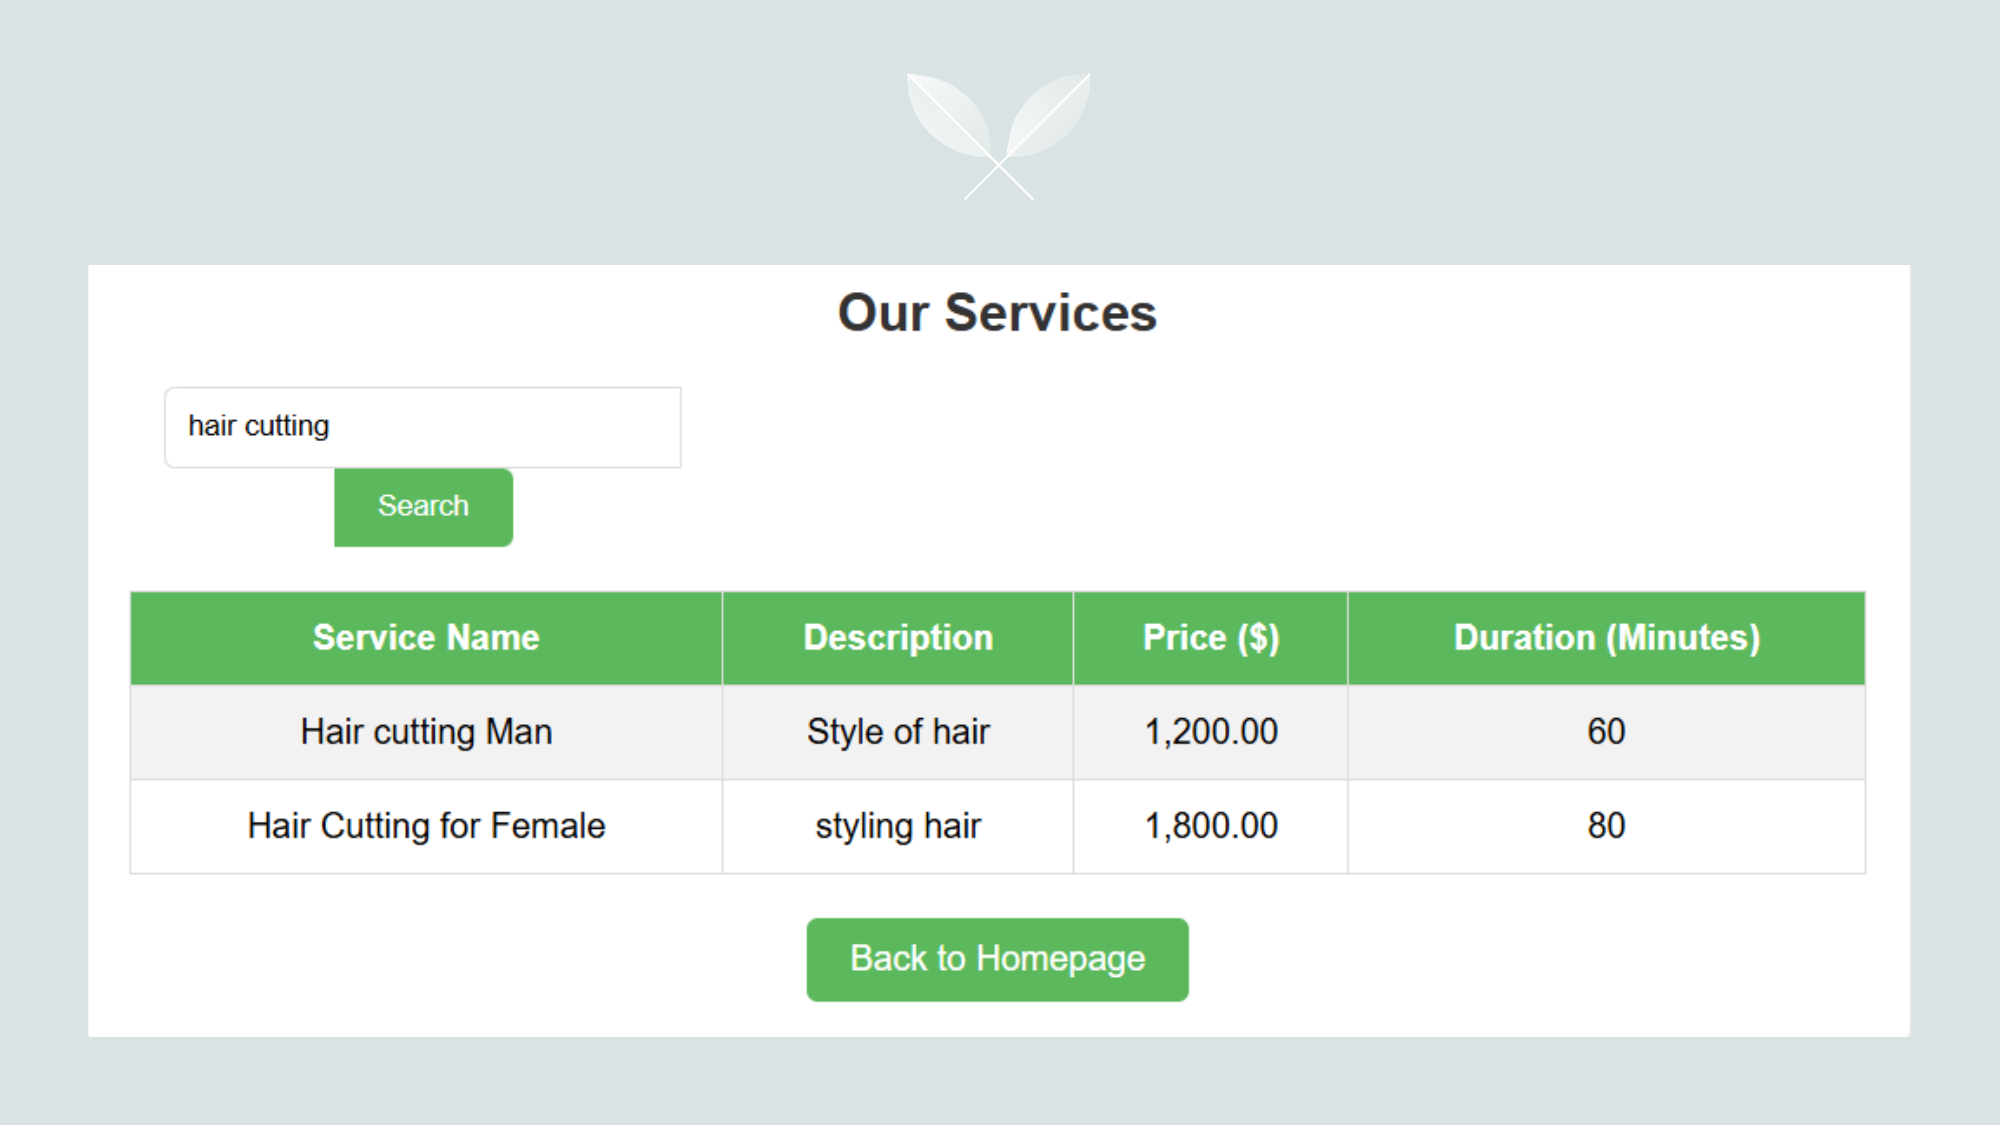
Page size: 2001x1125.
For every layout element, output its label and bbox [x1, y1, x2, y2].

text_box [0, 0, 2000, 1125]
text_box [817, 35, 1182, 230]
picture [88, 265, 1912, 1037]
